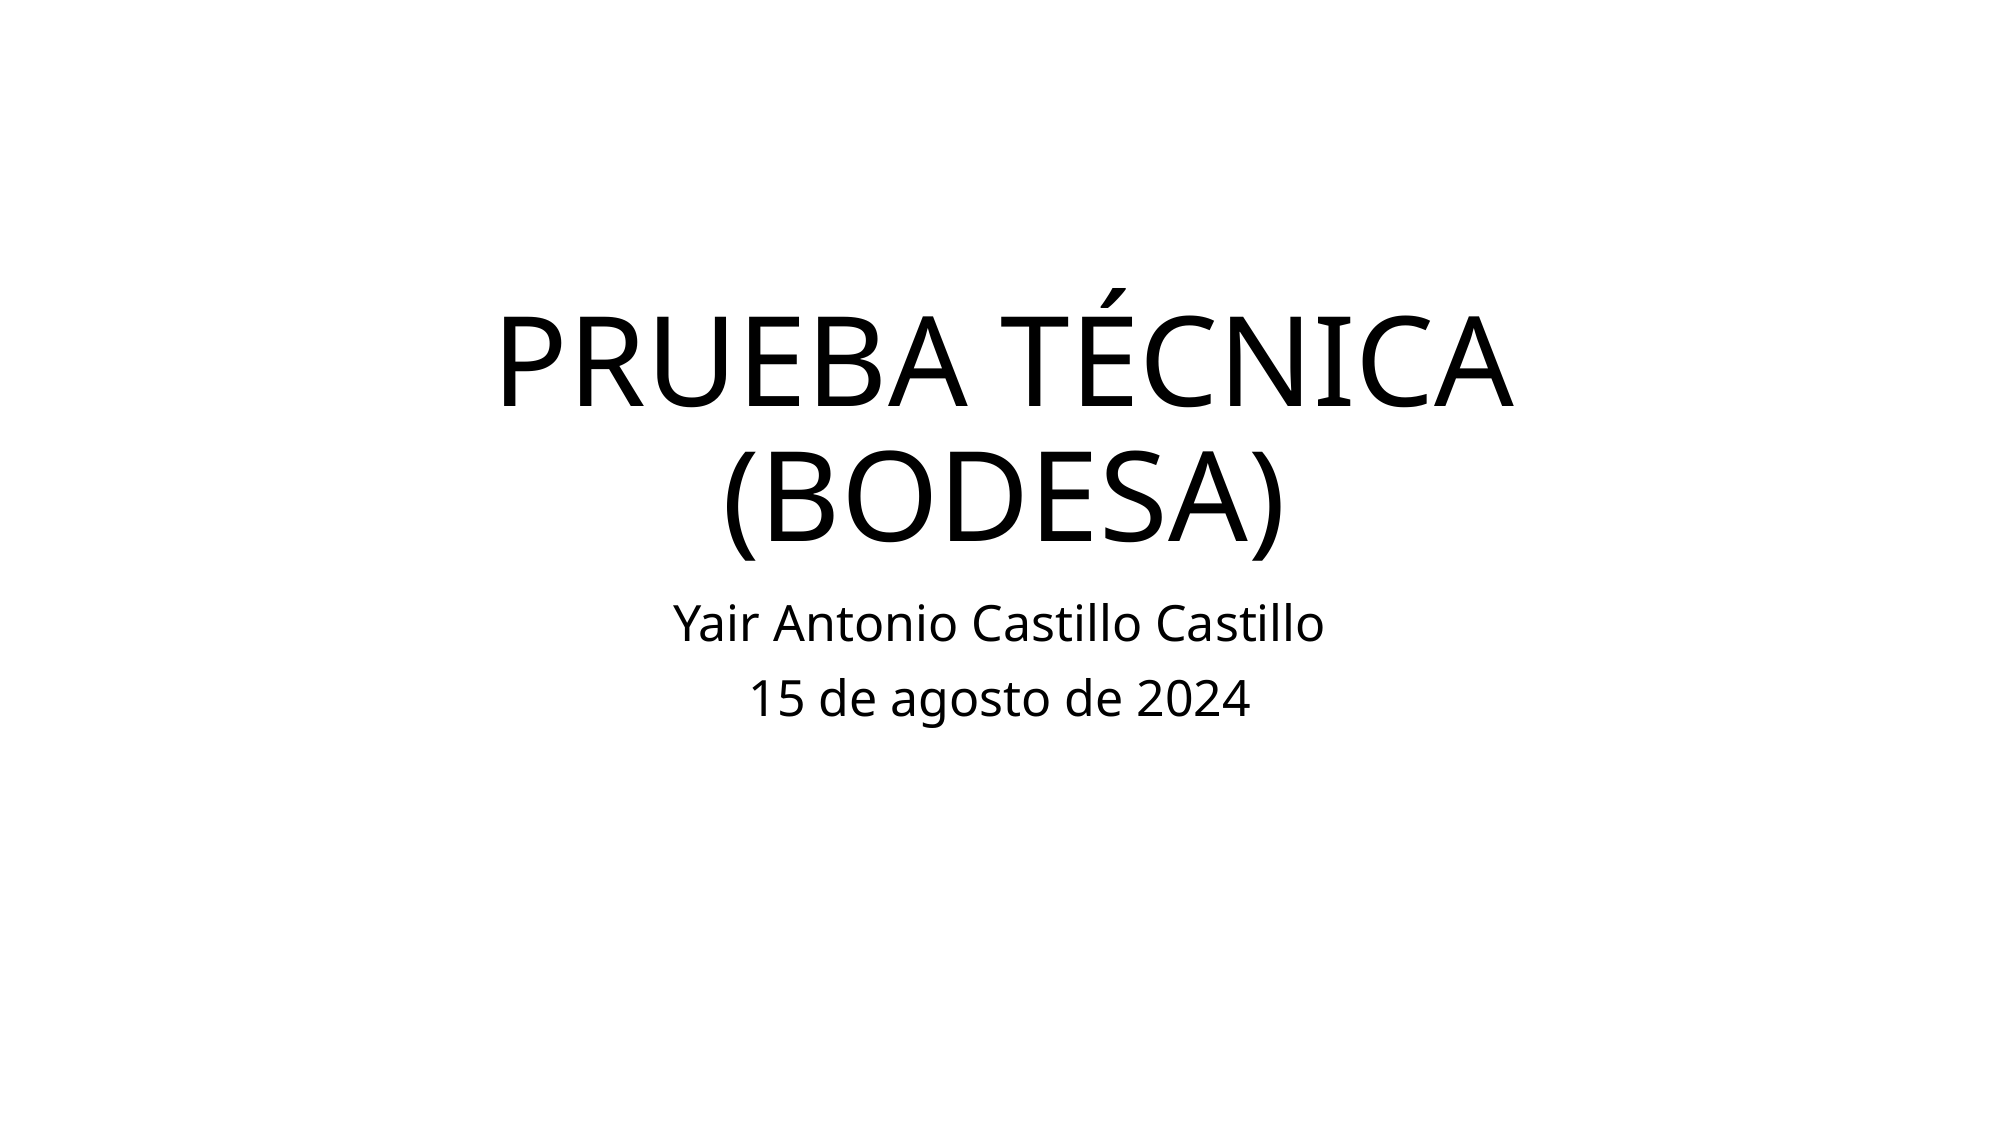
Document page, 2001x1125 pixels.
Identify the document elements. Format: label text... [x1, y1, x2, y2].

title PRUEBA TÉCNICA (BODESA) [225, 184, 1784, 576]
subtitle Yair Antonio Castillo Castillo 15 de agosto de 2024 [249, 590, 1750, 863]
